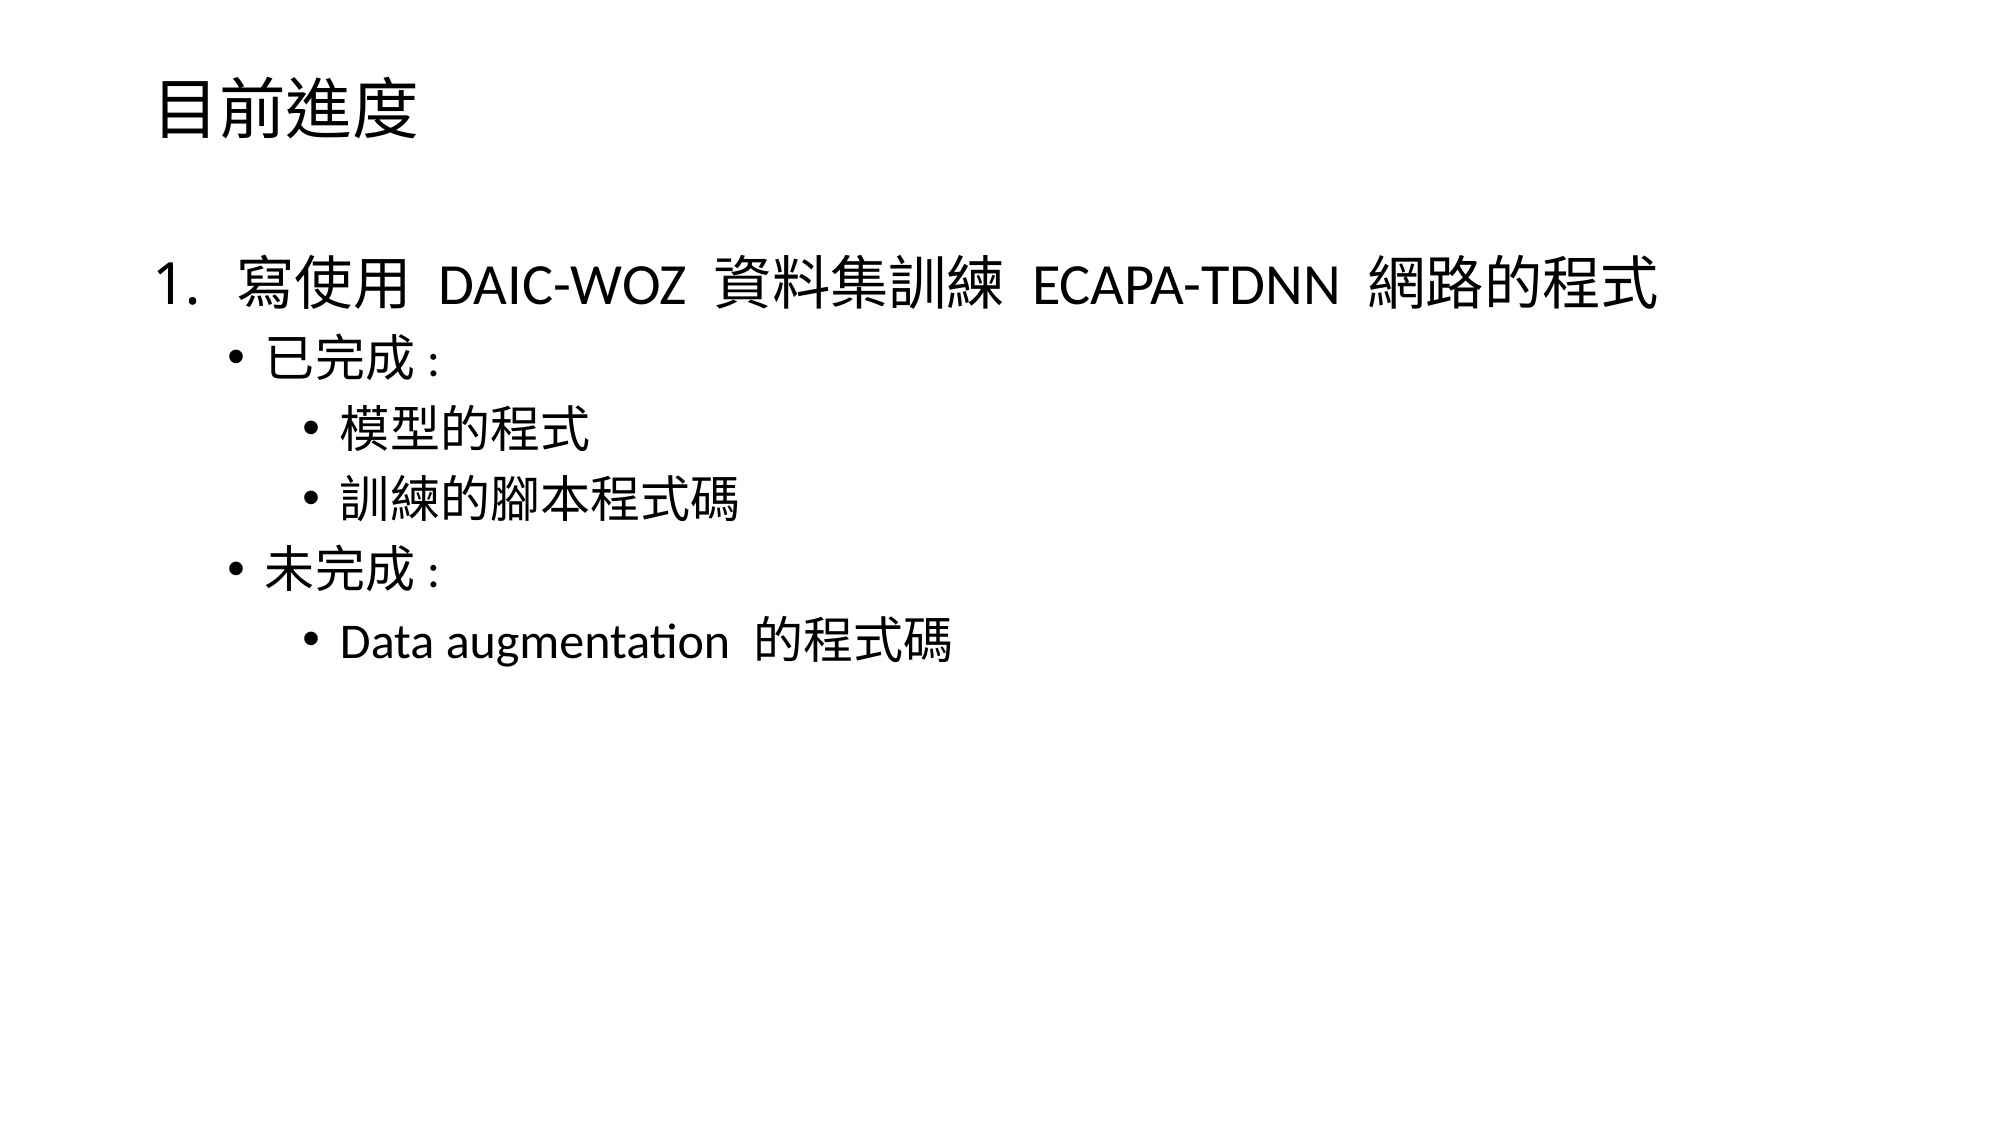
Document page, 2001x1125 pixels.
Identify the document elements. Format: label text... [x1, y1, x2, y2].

text_box 寫使用 DAIC-WOZ 資料集訓練 ECAPA-TDNN 網路的程式 已完成: 模型的程式 訓練的腳本程式碼 未完成: Data augmentation 的程式碼 [137, 238, 1863, 1111]
title 目前進度 [137, 3, 1927, 221]
